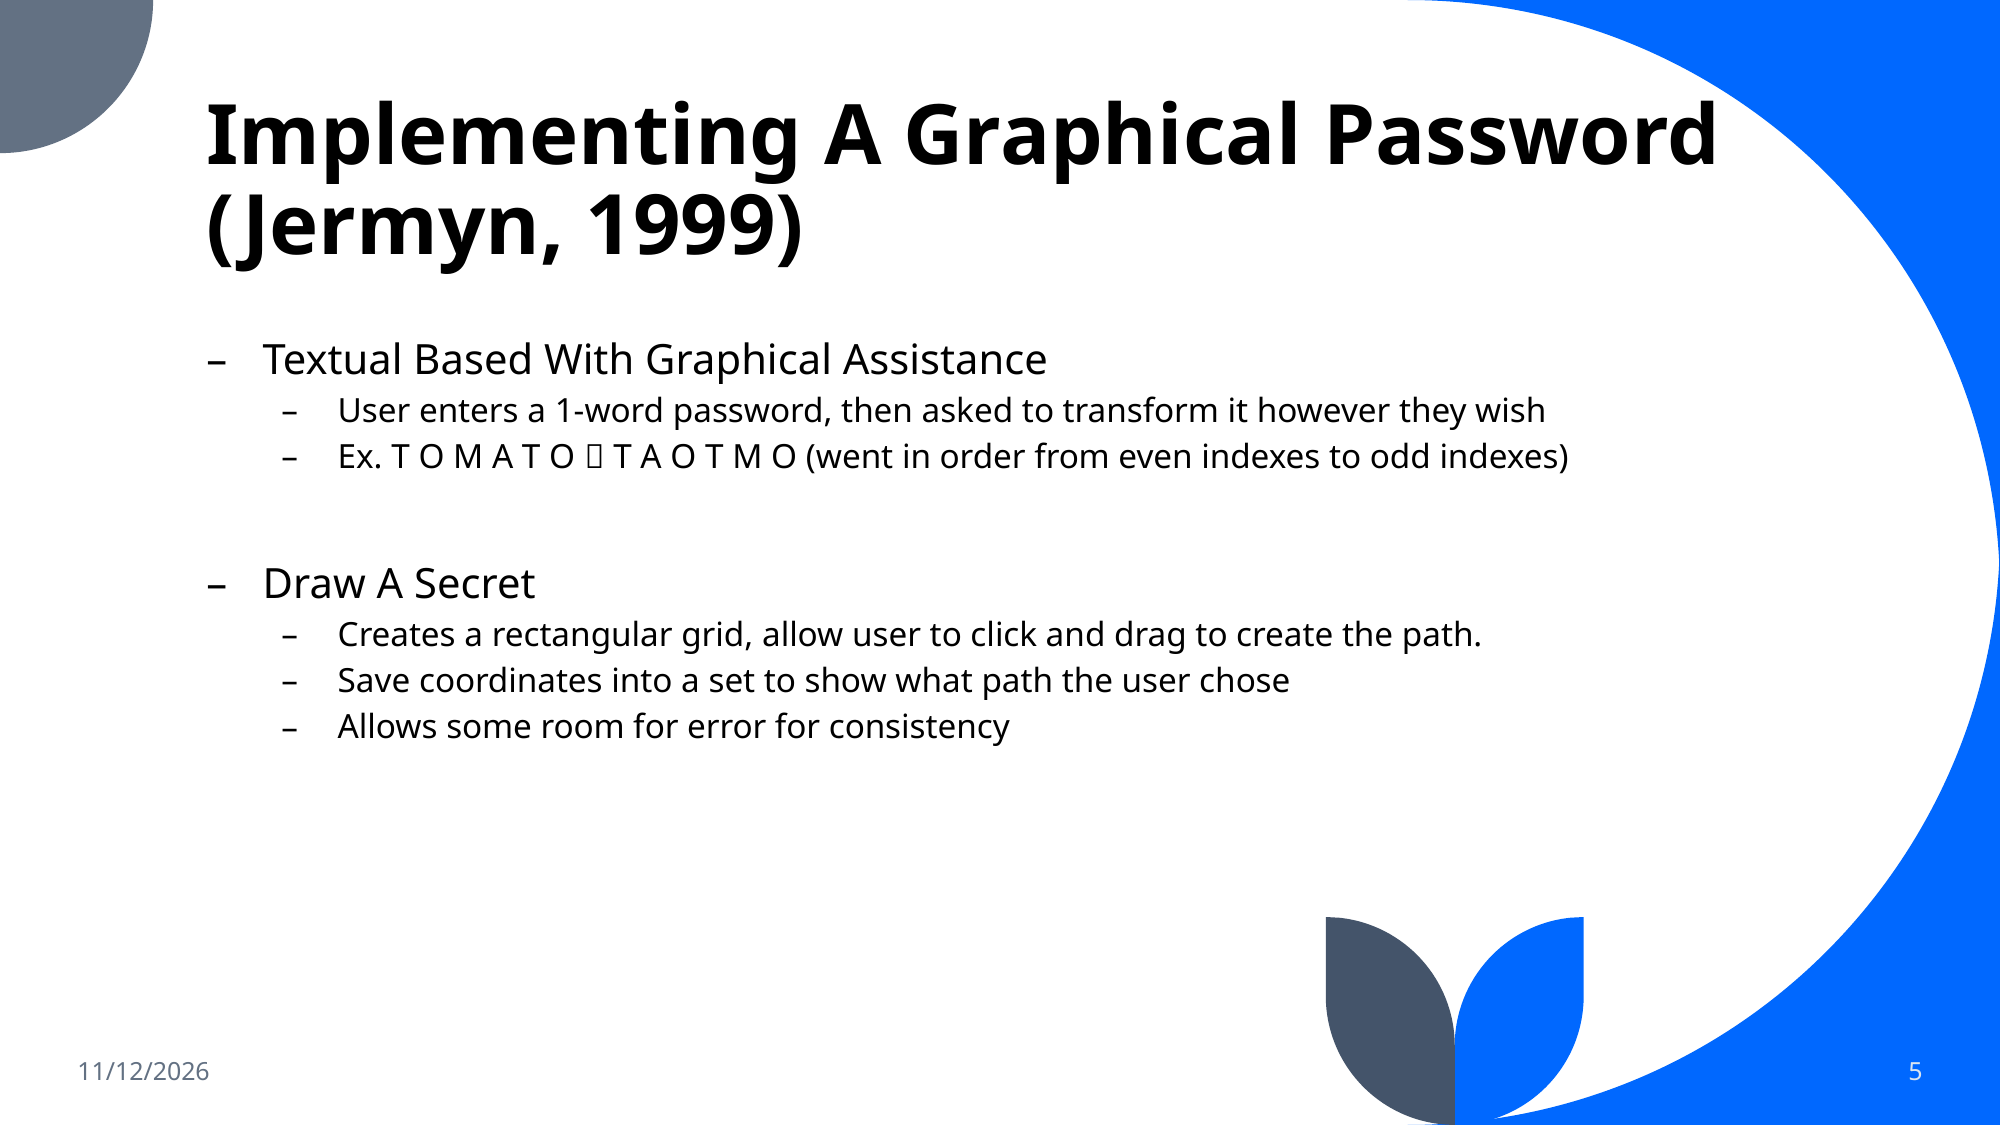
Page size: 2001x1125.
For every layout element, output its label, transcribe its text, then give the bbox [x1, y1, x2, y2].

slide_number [62, 1042, 513, 1103]
list Textual Based With Graphical Assistance User enters a 1-word password, then asked to transform it however they wish Ex. T O M A T O  T A O T M O (went in order from even indexes to odd indexes) Draw A Secret Creates a rectangular grid, allow user to click and drag to create the path. Save coordinates into a set to show what path the user chose Allows some room for error for consistency [191, 330, 1796, 884]
slide_number 5 [1665, 1042, 1938, 1103]
title Implementing A Graphical Password (Jermyn, 1999) [191, 62, 1796, 280]
